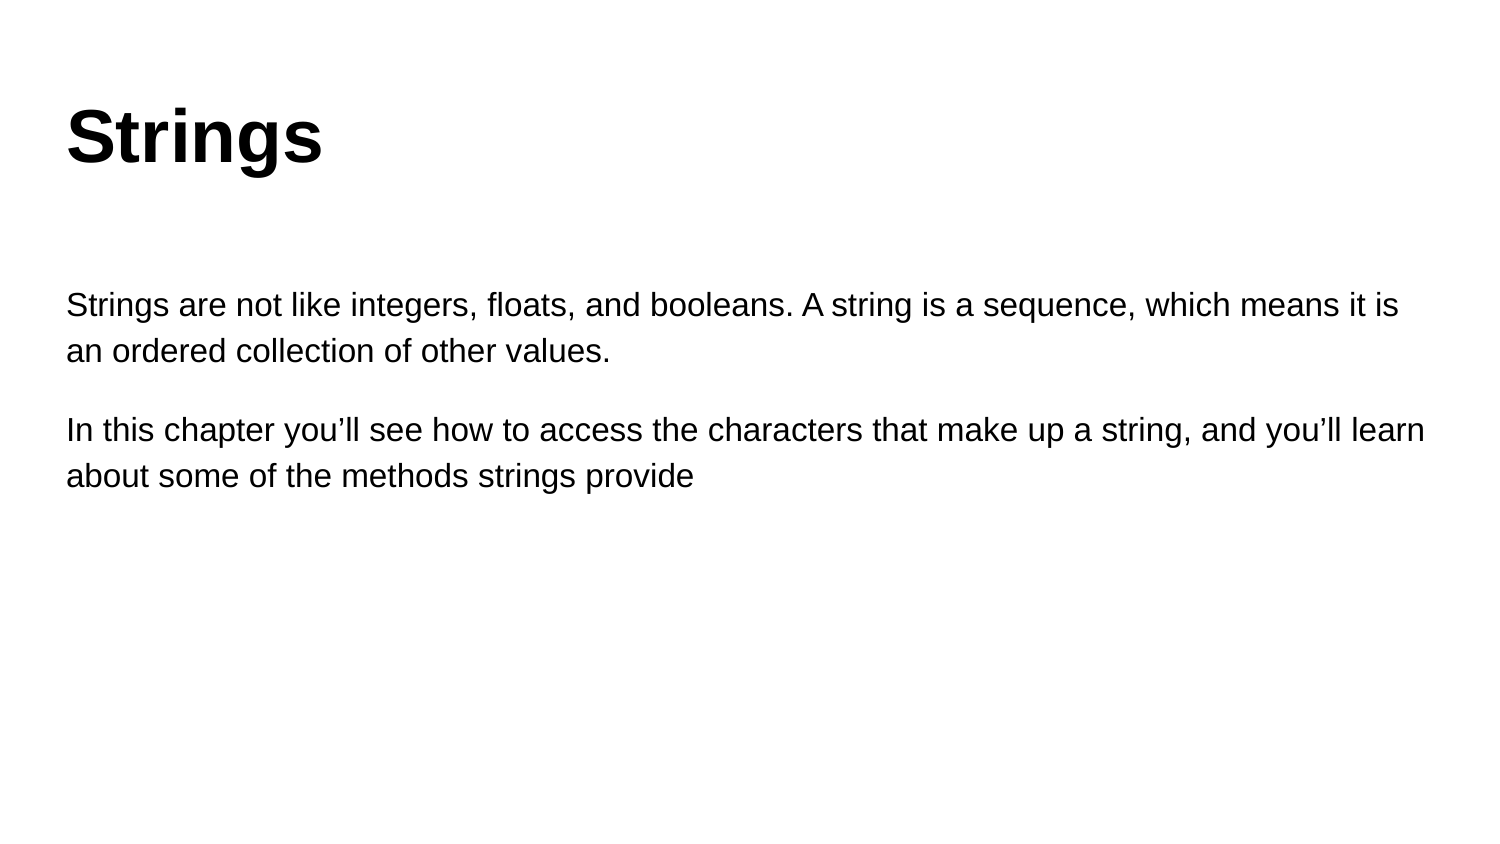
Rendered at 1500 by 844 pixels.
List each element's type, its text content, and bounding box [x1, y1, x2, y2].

list Strings are not like integers, floats, and booleans. A string is a sequence, which means it is an ordered collection of other values. In this chapter you’ll see how to access the characters that make up a string, and you’ll learn about some of the methods strings provide [51, 189, 1449, 750]
title Strings [51, 72, 1449, 167]
